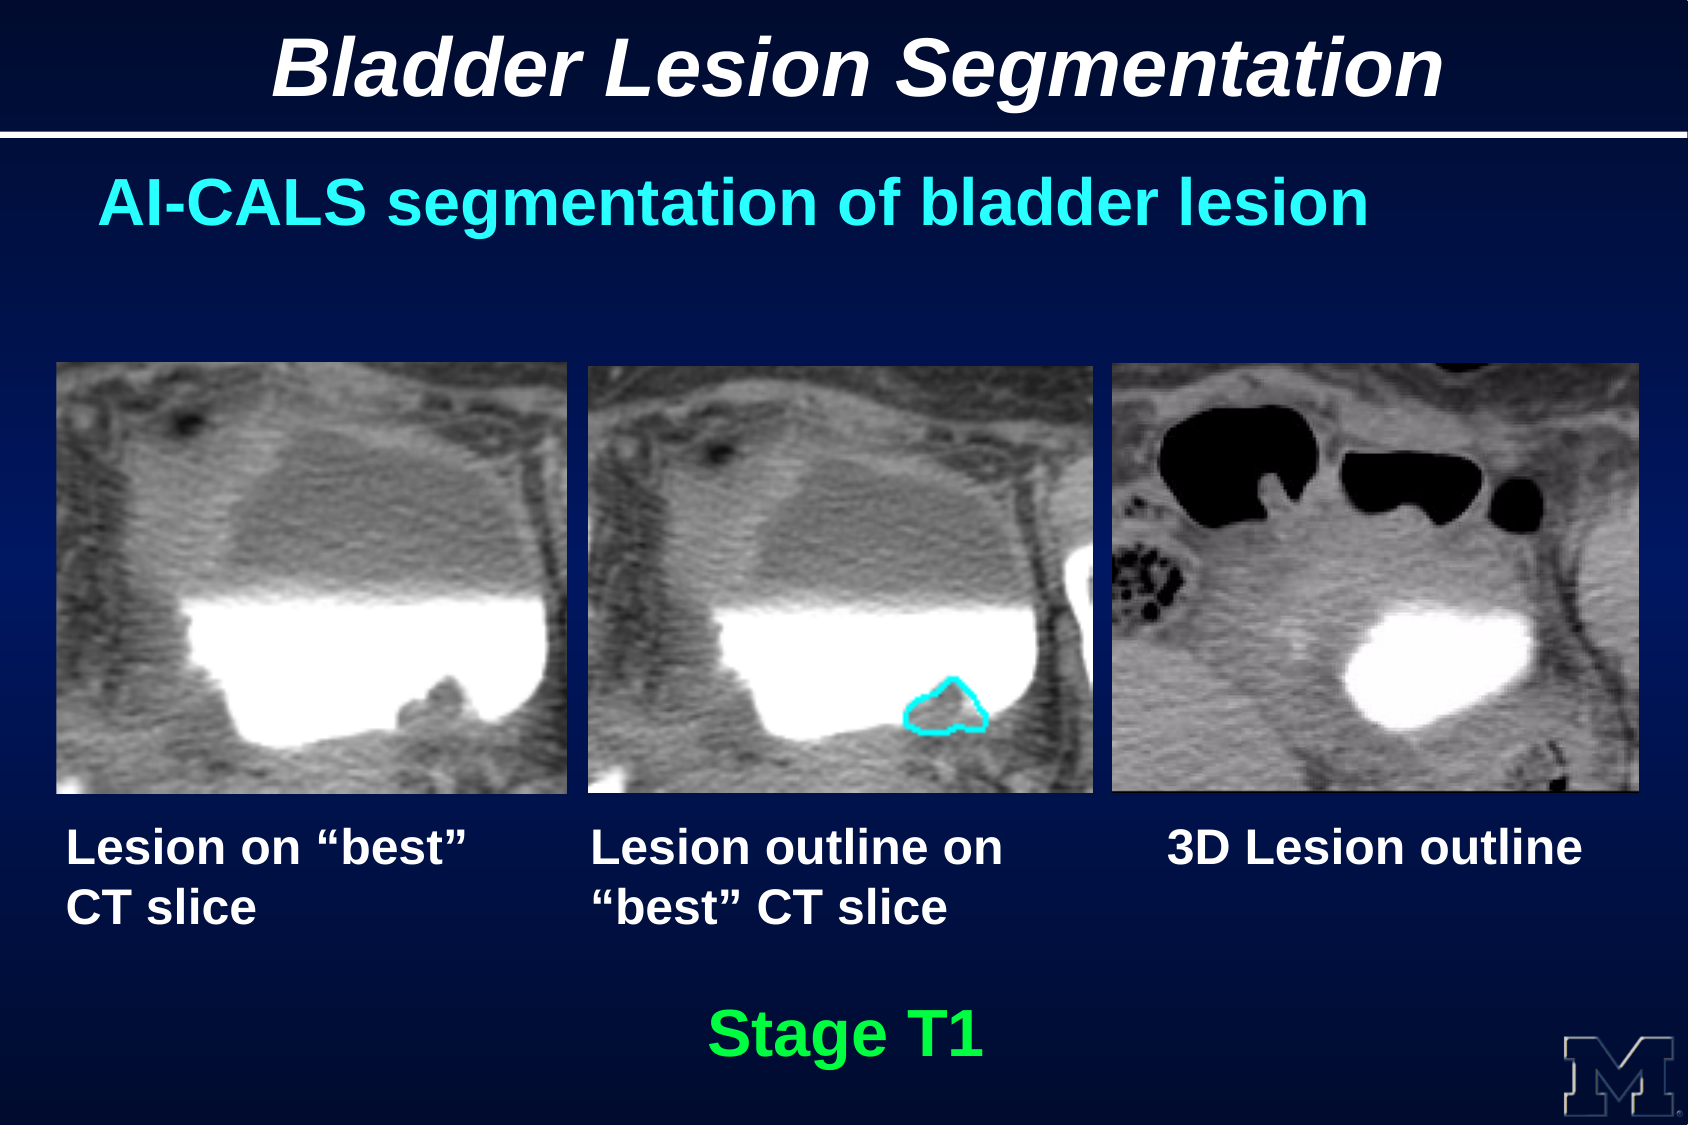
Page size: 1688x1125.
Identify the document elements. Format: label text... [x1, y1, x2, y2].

text_box Stage T1 [692, 981, 1014, 1077]
picture [56, 362, 568, 794]
text_box AI-CALS segmentation of bladder lesion [82, 151, 1527, 247]
text_box Lesion outline on “best” CT slice [575, 807, 1113, 943]
picture [1558, 1030, 1688, 1125]
text_box Lesion on “best” CT slice [50, 807, 558, 943]
text_box Bladder Lesion Segmentation [257, 5, 1485, 120]
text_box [1111, 362, 1640, 794]
text_box 3D Lesion outline [1152, 807, 1599, 883]
picture [587, 365, 1095, 794]
